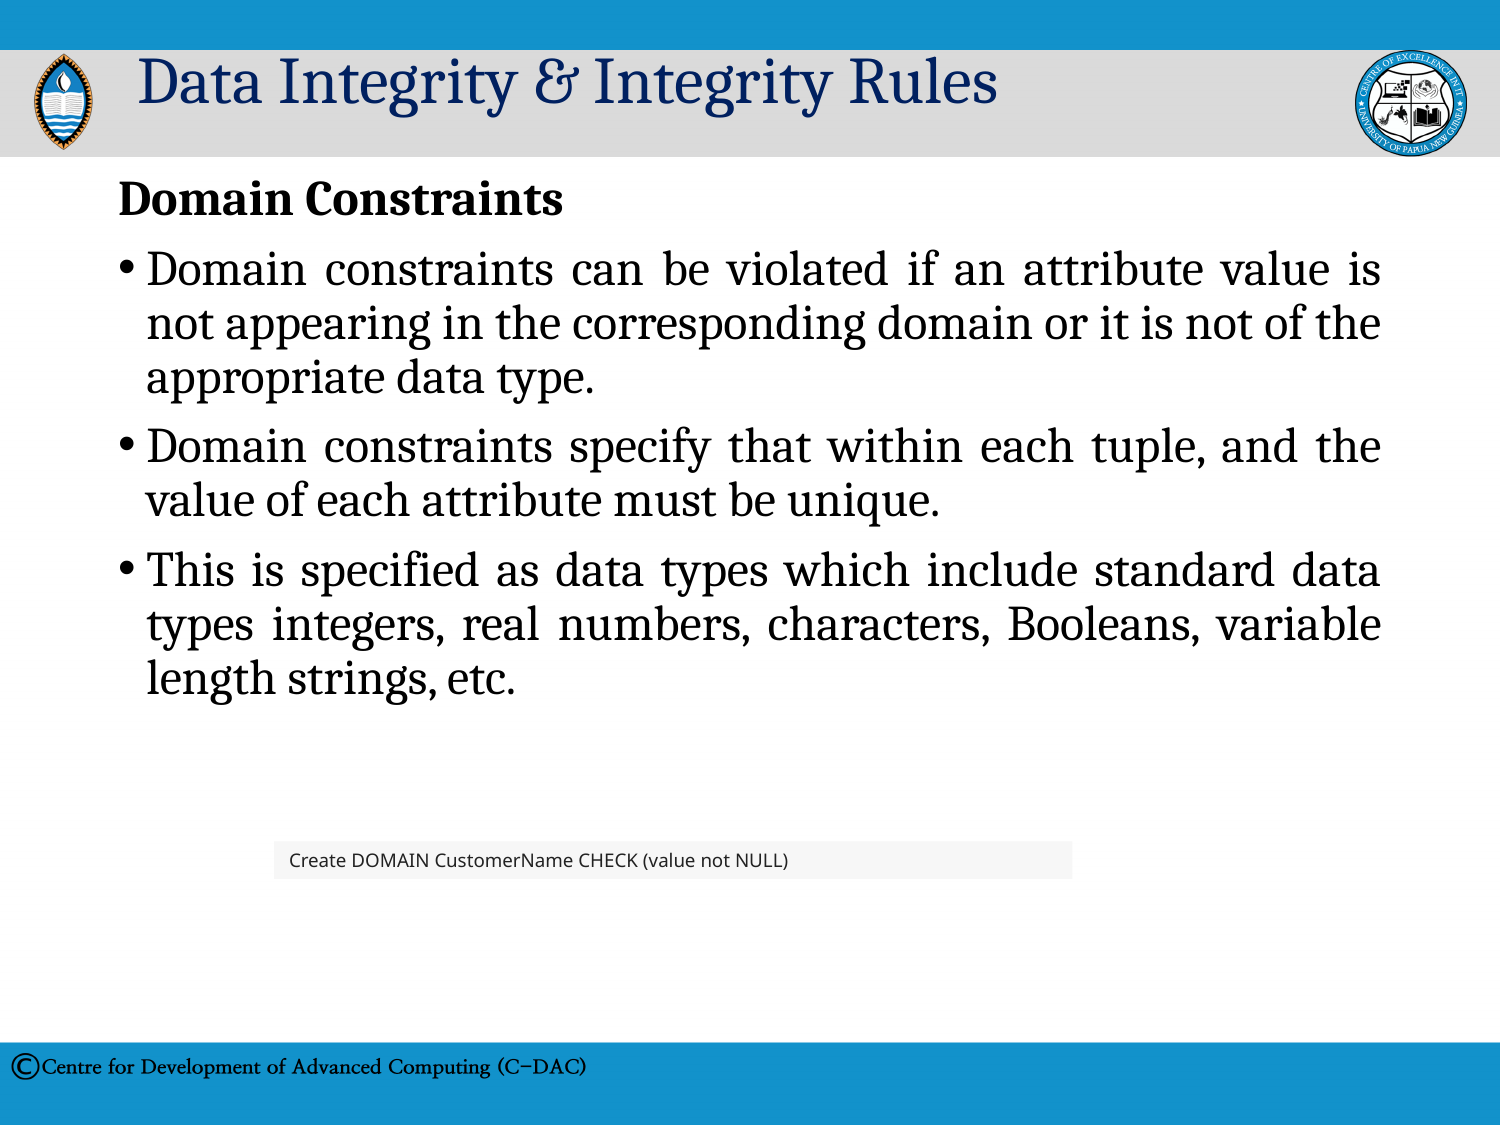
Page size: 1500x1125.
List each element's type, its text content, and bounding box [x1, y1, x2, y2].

text_box Create DOMAIN CustomerName CHECK (value not NULL) [274, 841, 1073, 879]
picture [0, 0, 1500, 1125]
list Domain Constraints Domain constraints can be violated if an attribute value is not appearing in the corresponding domain or it is not of the appropriate data type. Domain constraints specify that within each tuple, and the value of each attribute must be unique. This is specified as data types which include standard data types integers, real numbers, characters, Booleans, variable length strings, etc. [103, 164, 1397, 996]
title Data Integrity & Integrity Rules [122, 34, 1291, 130]
